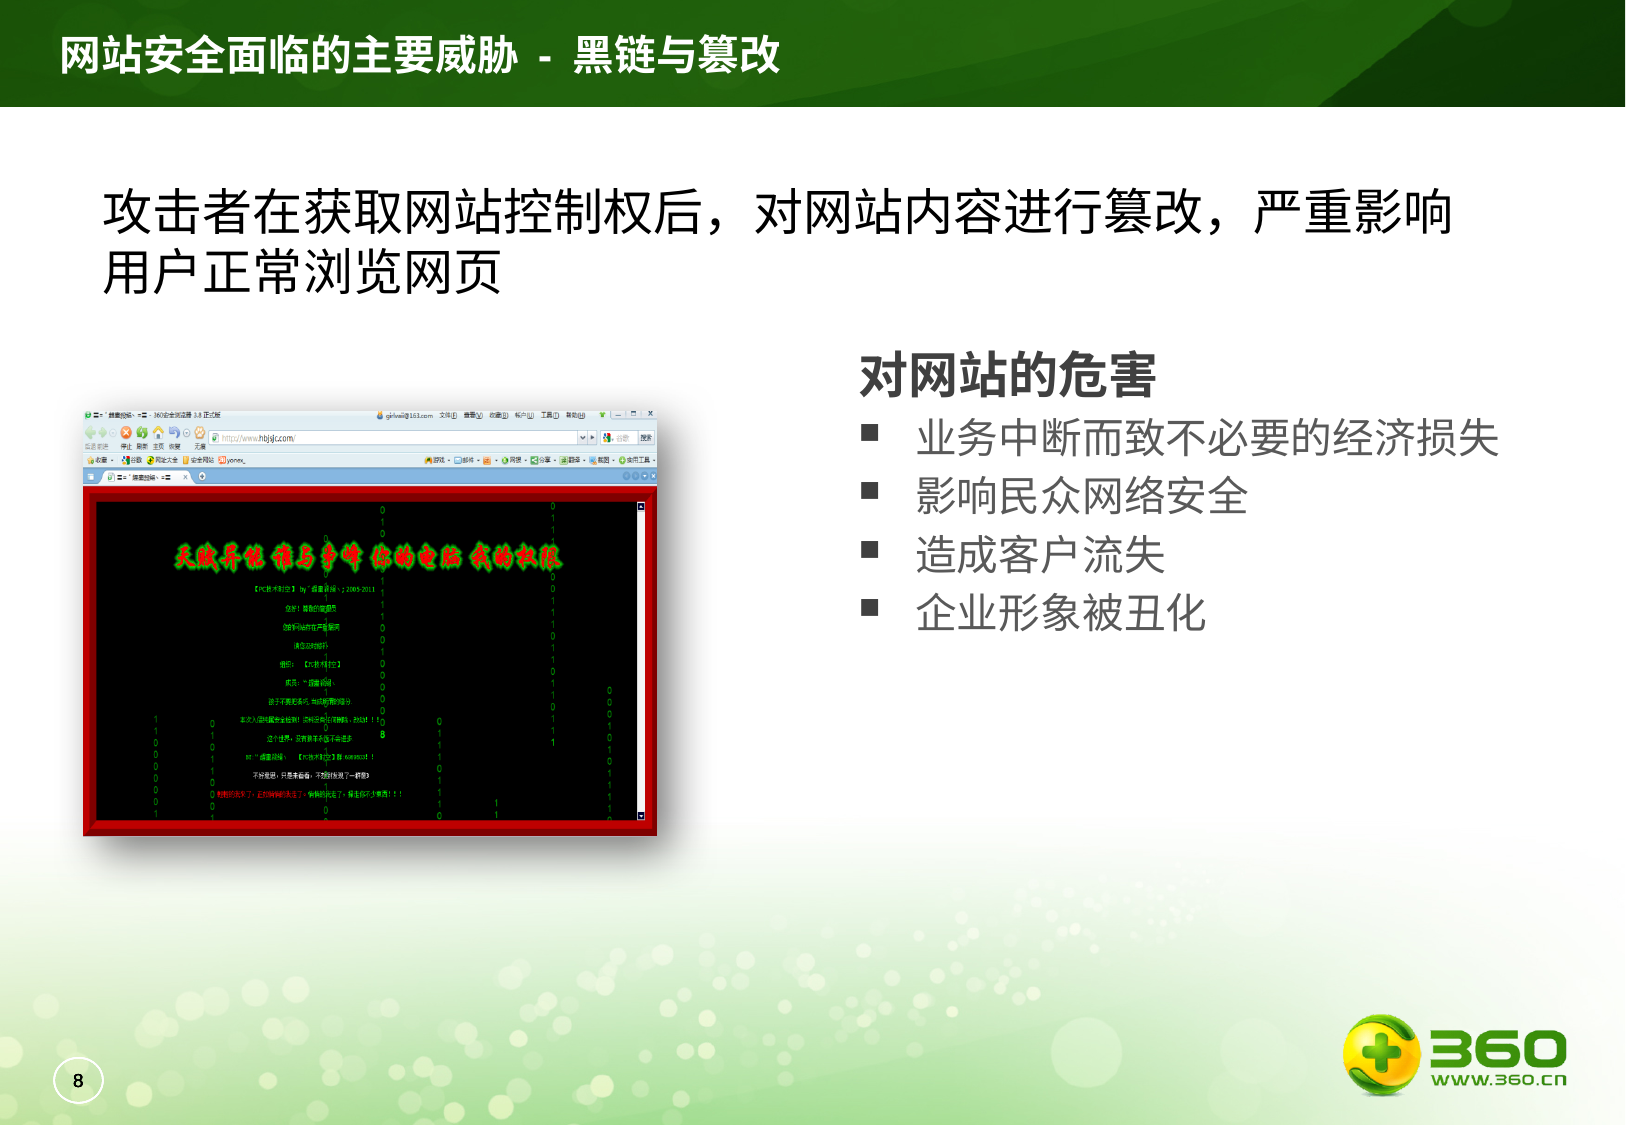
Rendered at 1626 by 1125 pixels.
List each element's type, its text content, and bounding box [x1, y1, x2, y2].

text_box 网站安全面临的主要威胁 - 黑链与篡改 [44, 21, 965, 86]
text_box 7 [54, 1057, 103, 1103]
picture [0, 0, 1626, 1125]
text_box 攻击者在获取网站控制权后，对网站内容进行篡改，严重影响用户正常浏览网页 [88, 172, 1502, 311]
text_box 对网站的危害 业务中断而致不必要的经济损失 影响民众网络安全 造成客户流失 企业形象被丑化 [844, 335, 1597, 667]
